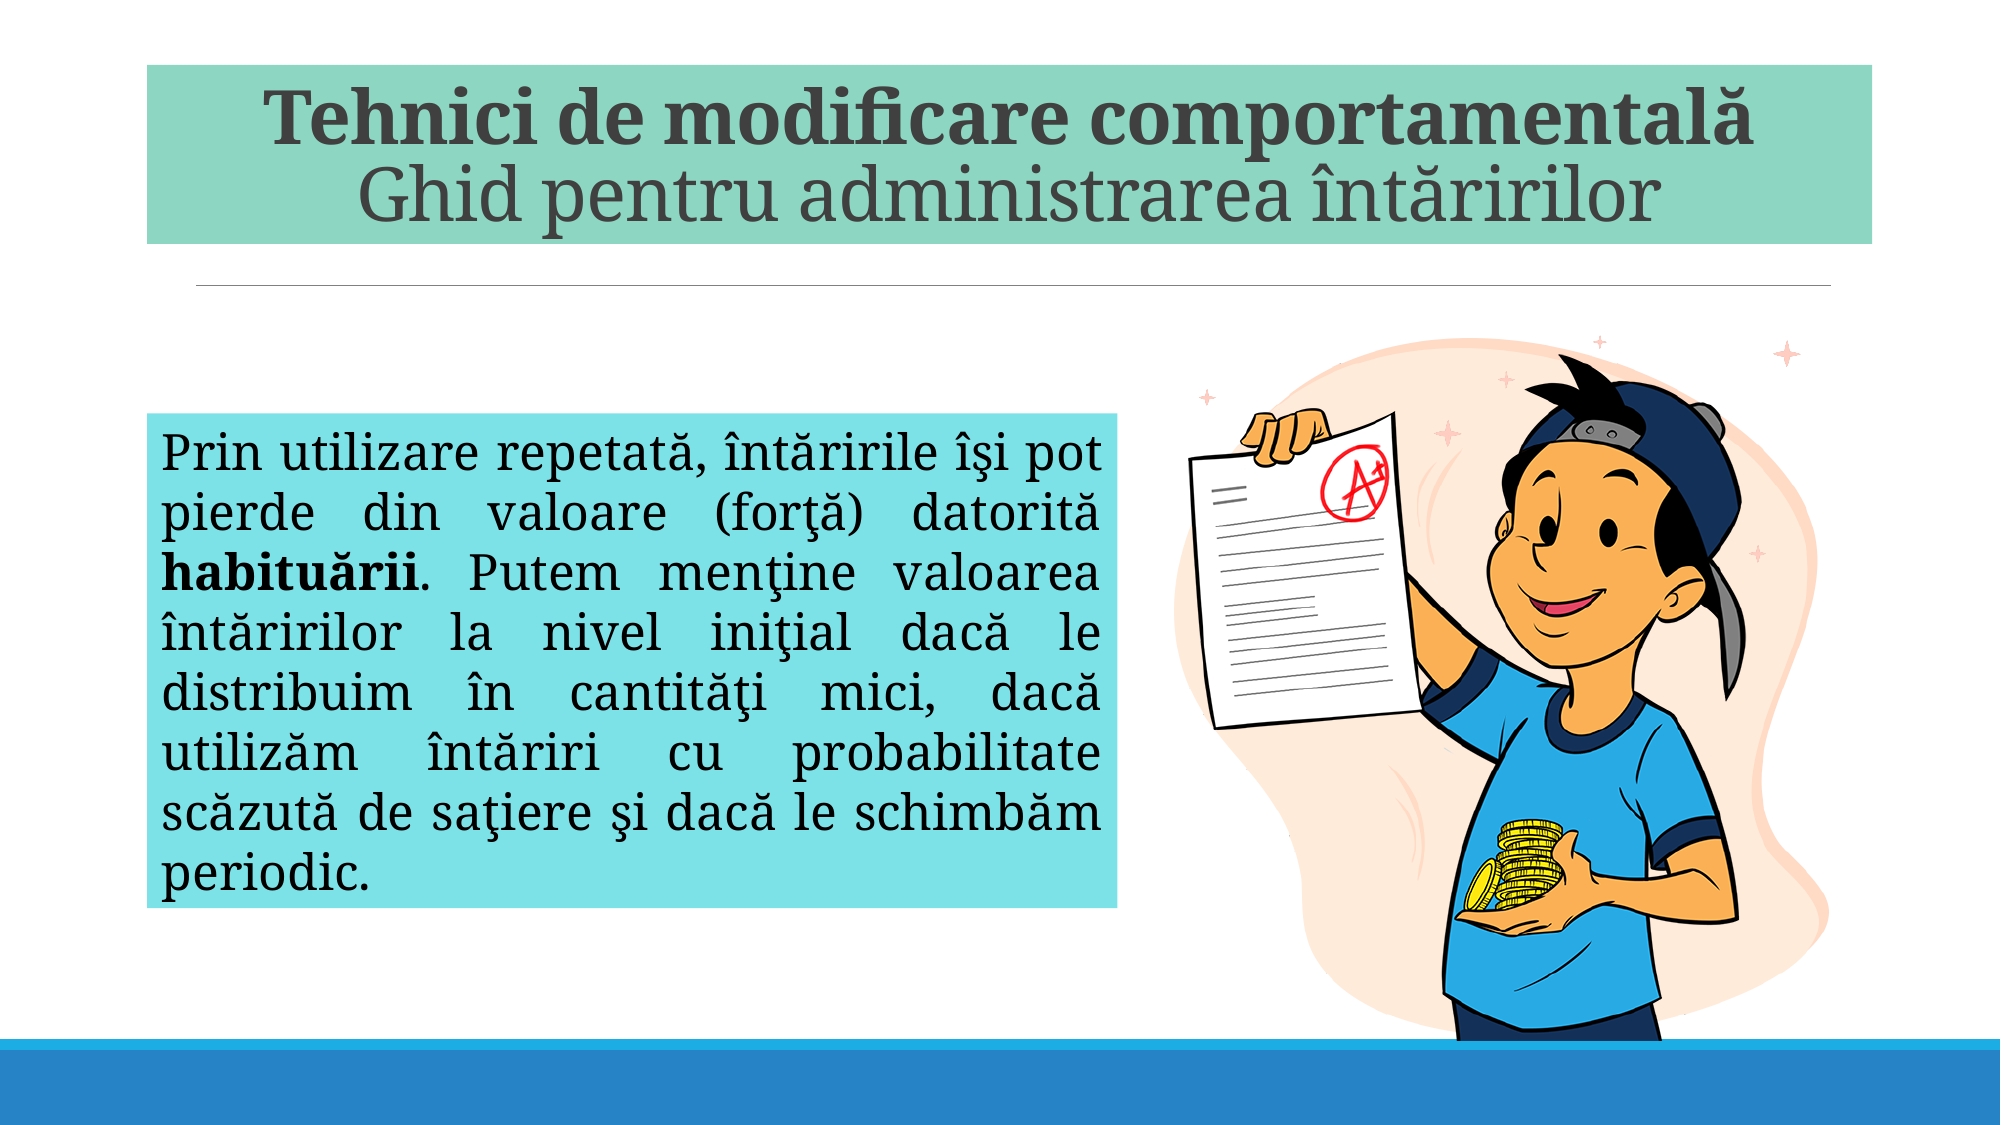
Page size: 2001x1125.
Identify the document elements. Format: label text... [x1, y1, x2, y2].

picture [1116, 322, 1850, 1056]
title Tehnici de modificare comportamentală Ghid pentru administrarea întăririlor [147, 64, 1873, 244]
text_box Prin utilizare repetată, întăririle îşi pot pierde din valoare (forţă) datorită habituării. Putem menţine valoarea întăririlor la nivel iniţial dacă le distribuim în cantităţi mici, dacă utilizăm întăriri cu probabilitate scăzută de saţiere şi dacă le schimbăm periodic. [147, 413, 1113, 909]
